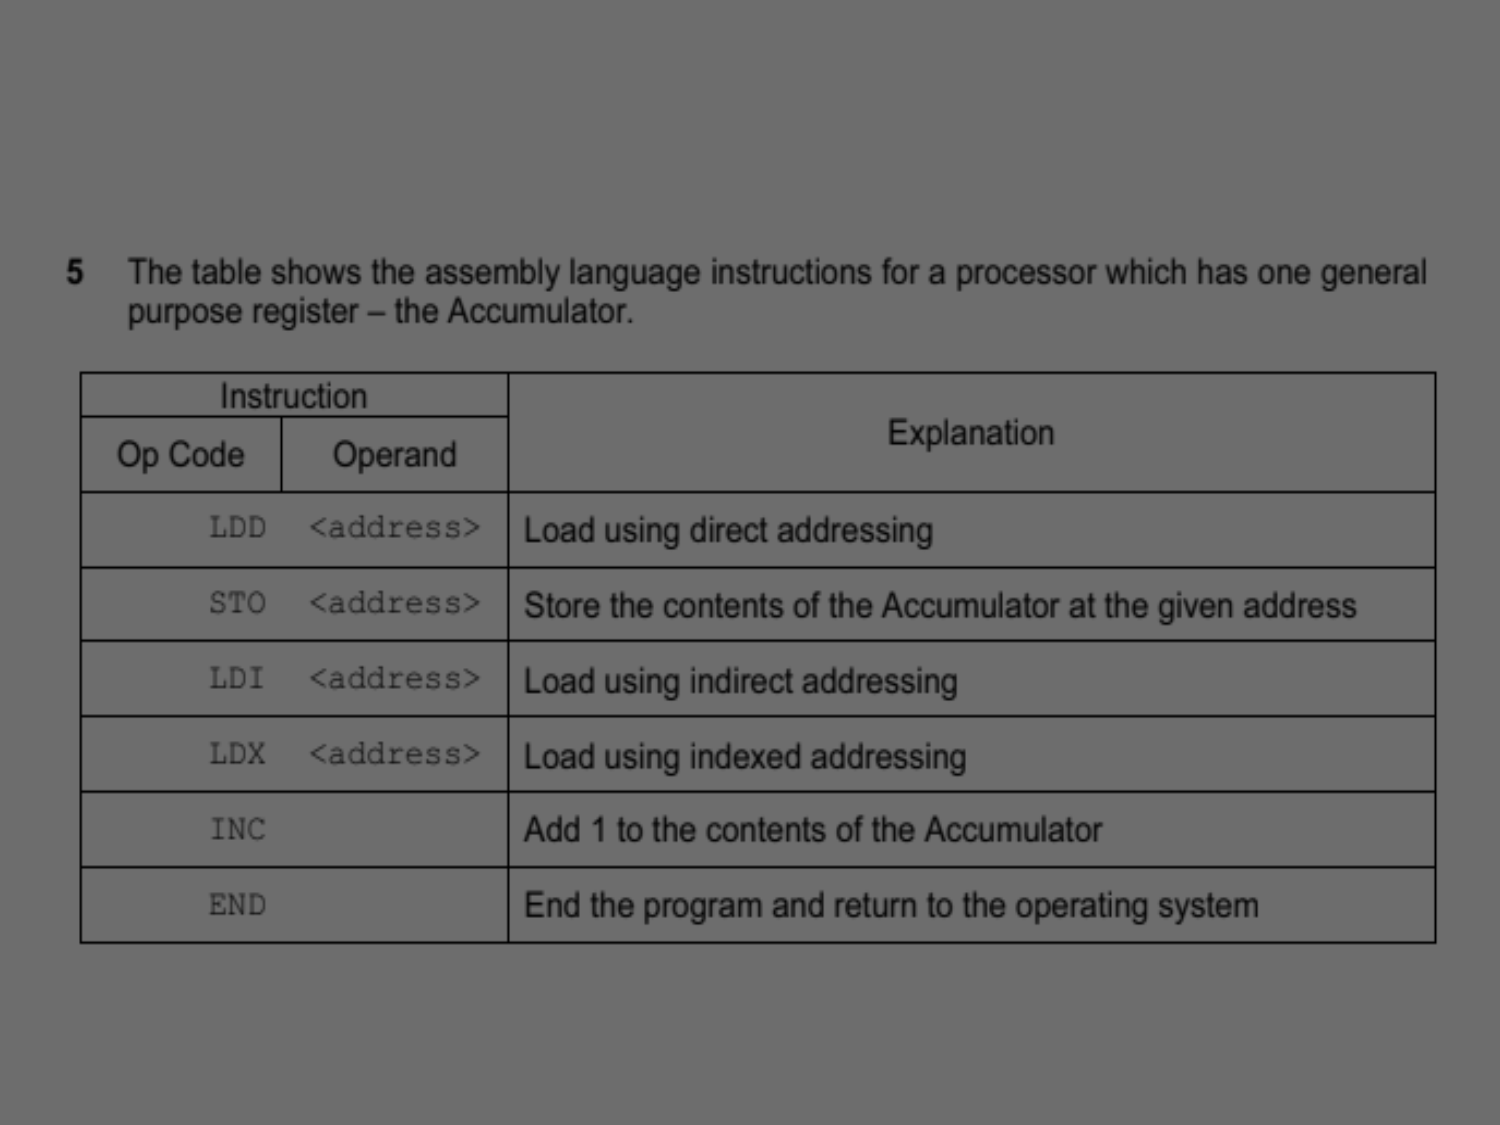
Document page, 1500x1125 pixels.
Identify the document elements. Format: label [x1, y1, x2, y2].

picture [40, 231, 1455, 965]
